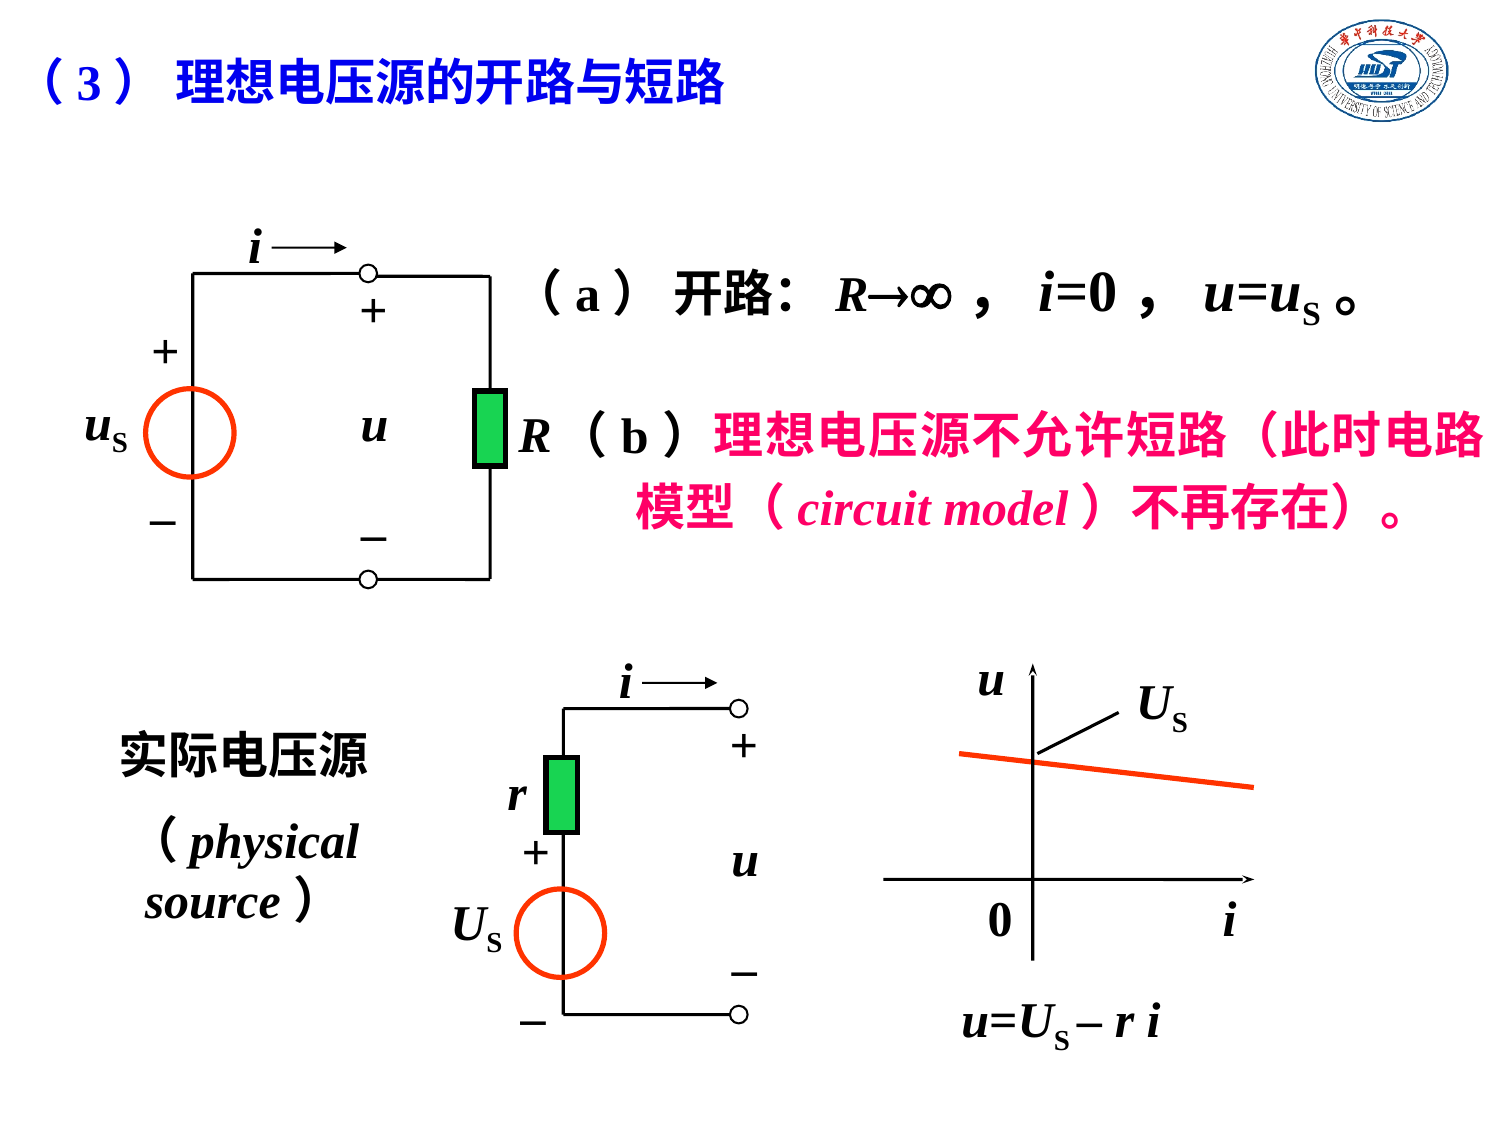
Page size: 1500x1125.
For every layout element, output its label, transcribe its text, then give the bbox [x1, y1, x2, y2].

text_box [67, 206, 404, 589]
text_box （a） 开路：R，i=0，u=uS。 [498, 245, 1408, 340]
text_box （3） 理想电压源的开路与短路 [0, 42, 815, 118]
text_box 实际电压源 （physical source） [9, 716, 434, 937]
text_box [376, 276, 567, 580]
text_box （b）理想电压源不允许短路（此时电路模型（circuit model）不再存在）。 [567, 384, 1500, 543]
picture [1305, 13, 1459, 125]
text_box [434, 641, 775, 1037]
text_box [883, 637, 1255, 961]
text_box u=US – r i [946, 980, 1176, 1064]
